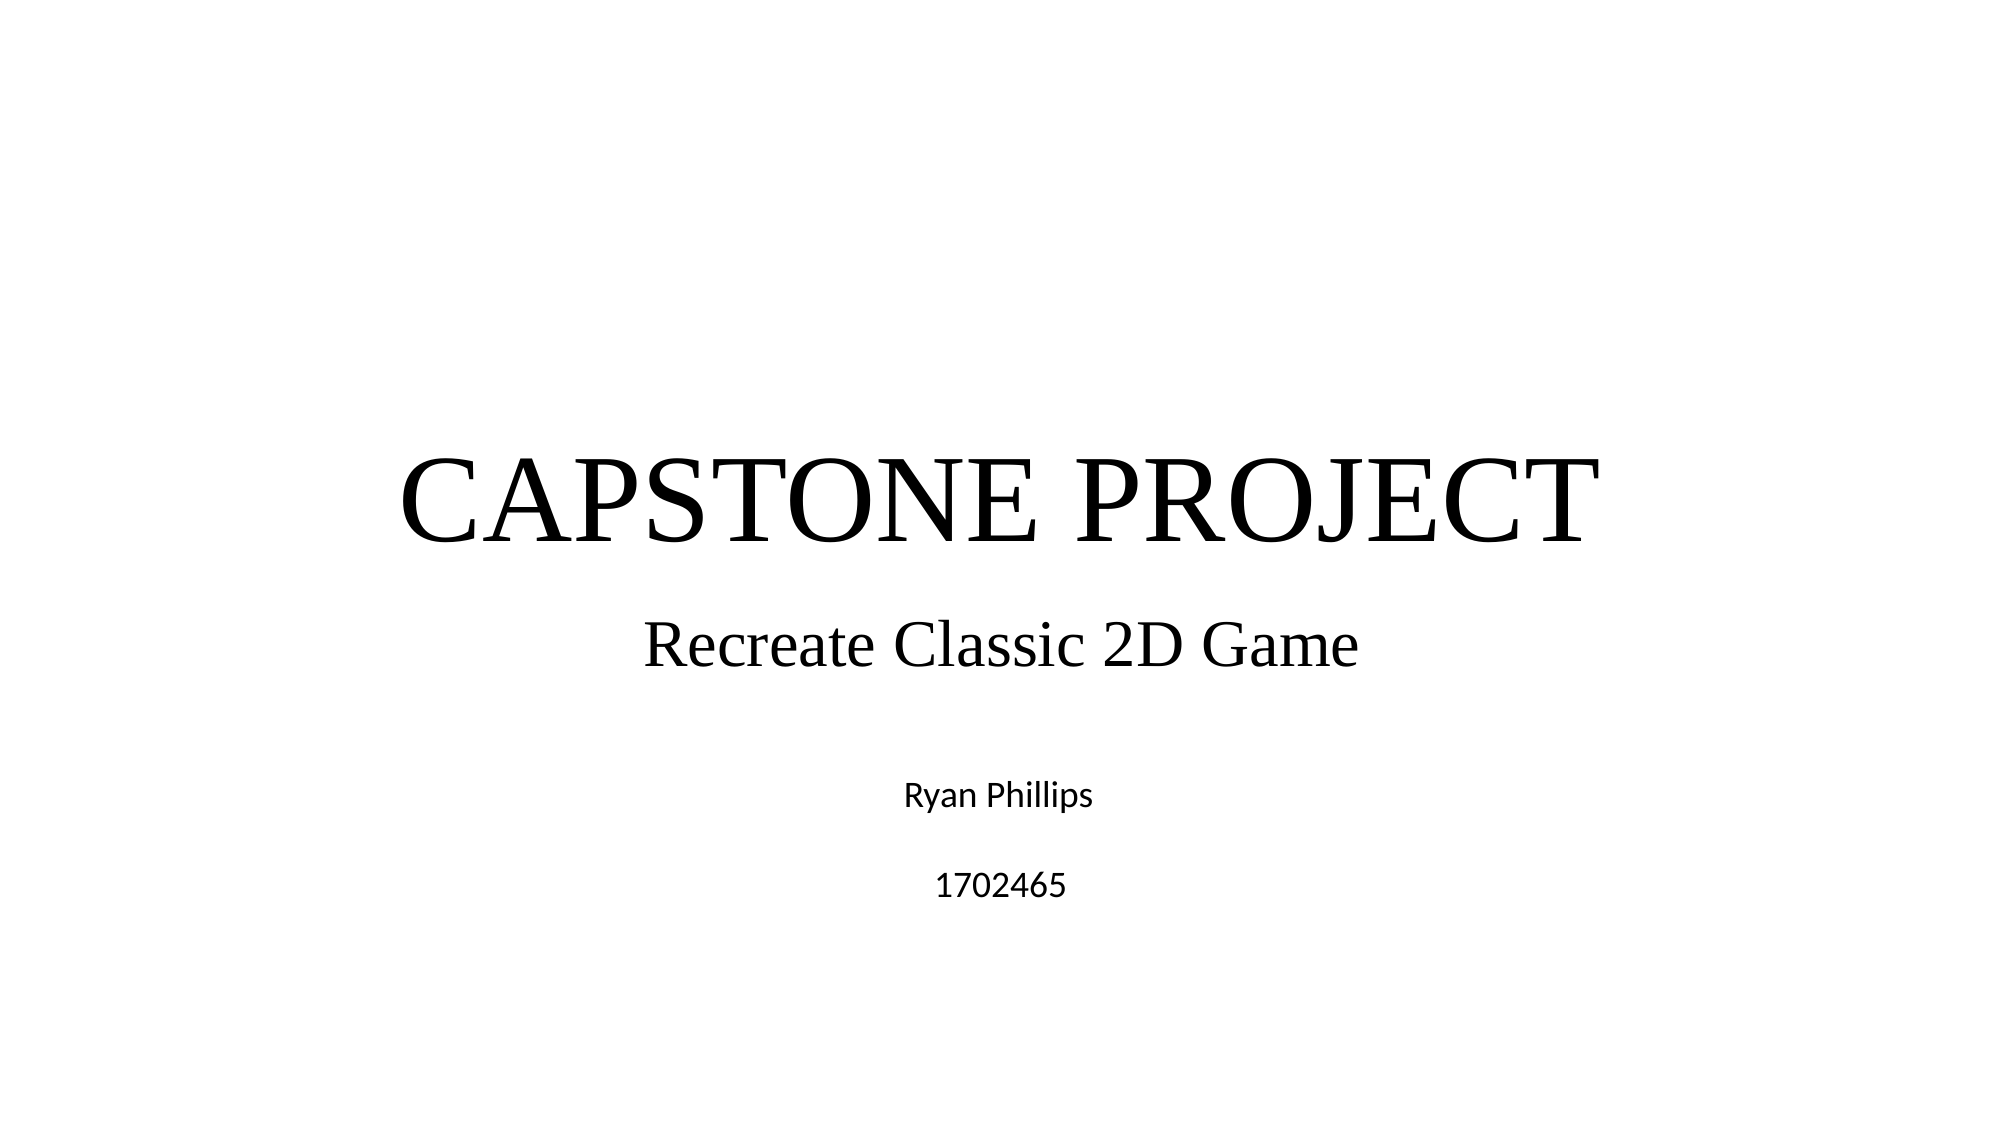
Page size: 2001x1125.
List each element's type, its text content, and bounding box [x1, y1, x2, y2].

text_box Recreate Classic 2D Game [252, 297, 1753, 689]
title CAPSTONE PROJECT [249, 184, 1750, 576]
text_box Ryan Phillips 1702465 [888, 762, 1113, 913]
